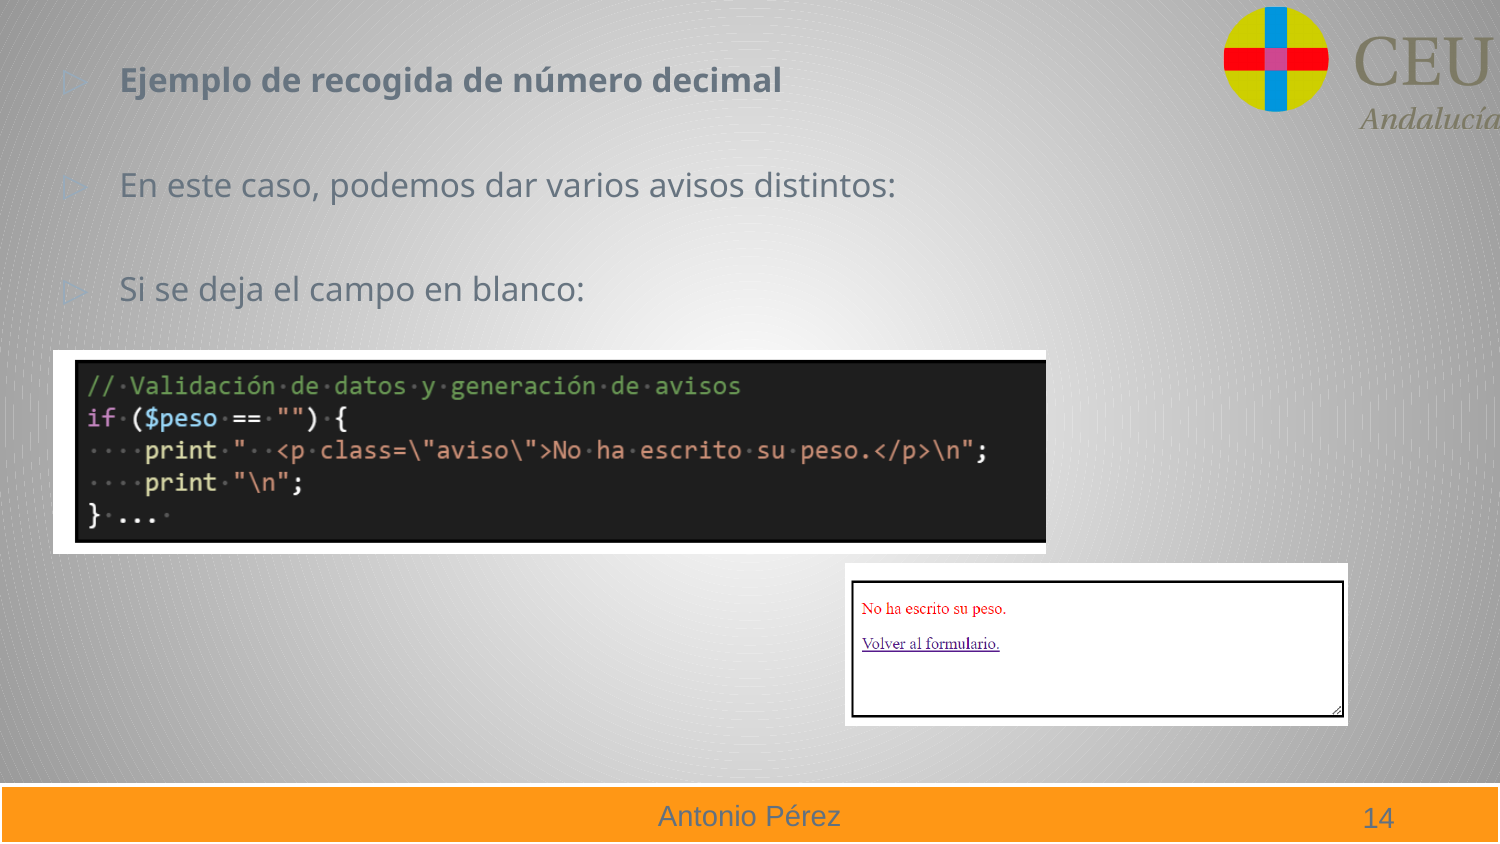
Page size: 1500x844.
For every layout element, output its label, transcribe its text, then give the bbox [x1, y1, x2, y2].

picture [844, 563, 1348, 726]
picture [52, 350, 1046, 555]
slide_number 14 [1347, 792, 1438, 844]
picture [1210, 0, 1500, 147]
list Ejemplo de recogida de número decimal En este caso, podemos dar varios avisos distintos: Si se deja el campo en blanco: [29, 43, 1329, 627]
